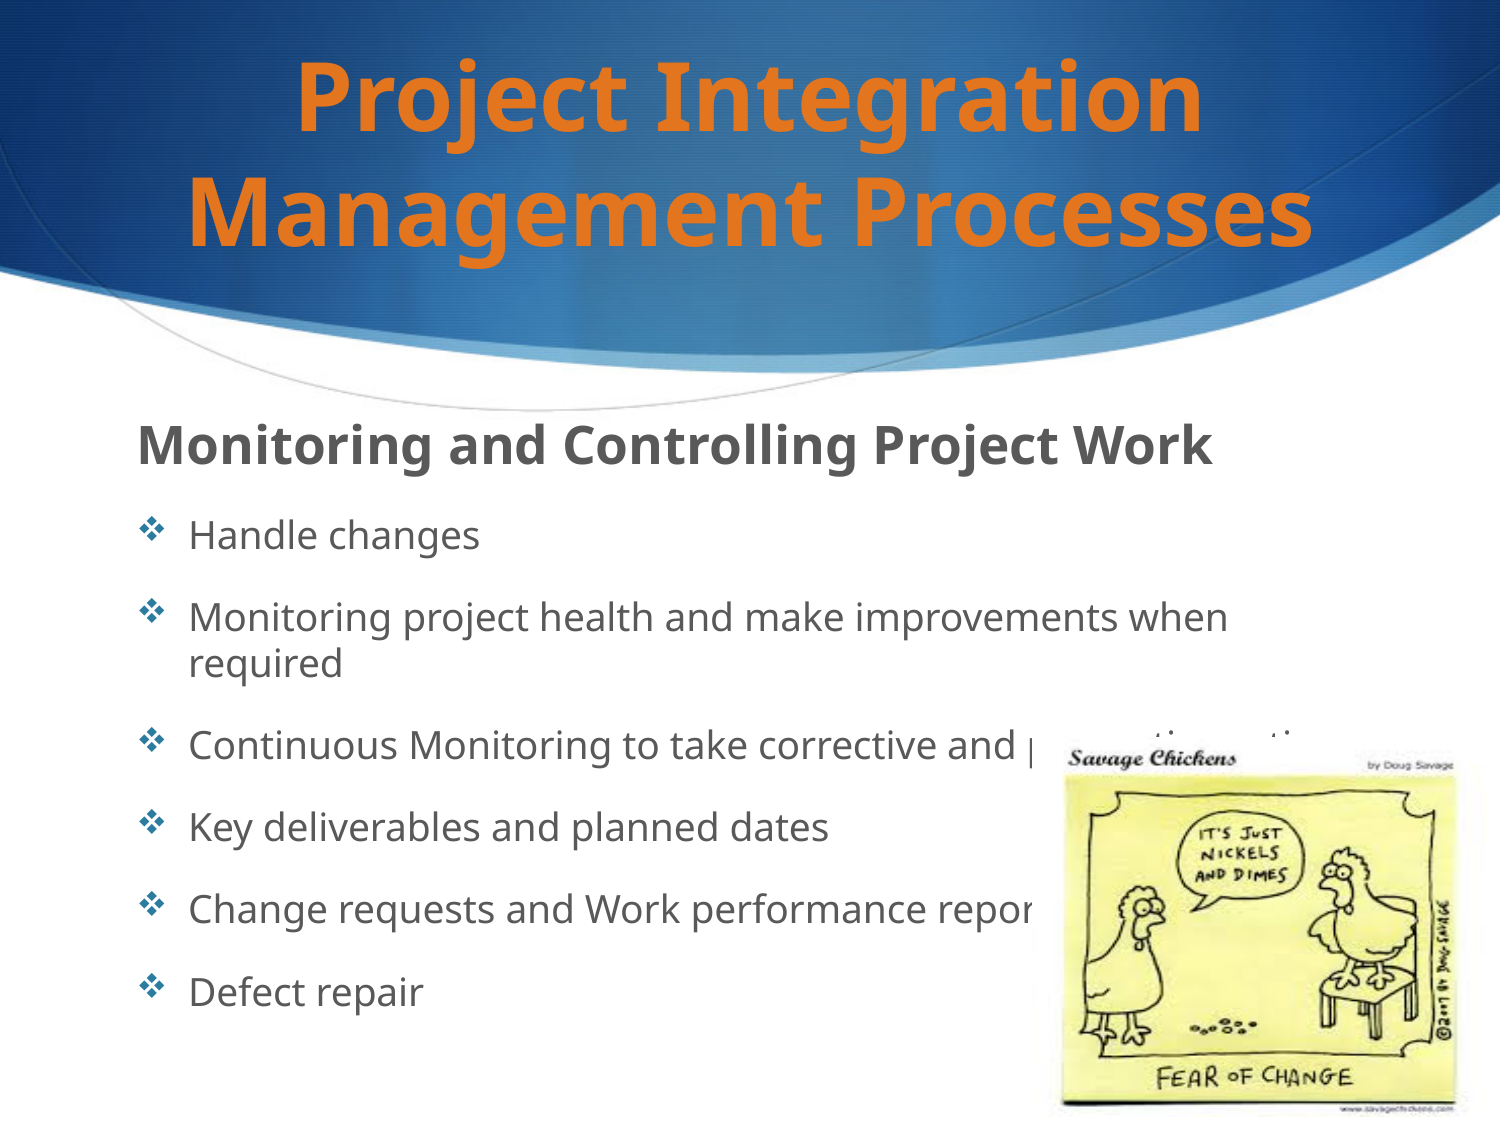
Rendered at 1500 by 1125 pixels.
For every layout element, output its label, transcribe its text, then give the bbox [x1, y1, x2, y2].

title Project Integration Management Processes [75, 56, 1425, 245]
picture [0, 0, 1500, 1125]
list Monitoring and Controlling Project Work Handle changes Monitoring project health and make improvements when required Continuous Monitoring to take corrective and preventive actions Key deliverables and planned dates Change requests and Work performance reports Defect repair [121, 403, 1402, 1030]
